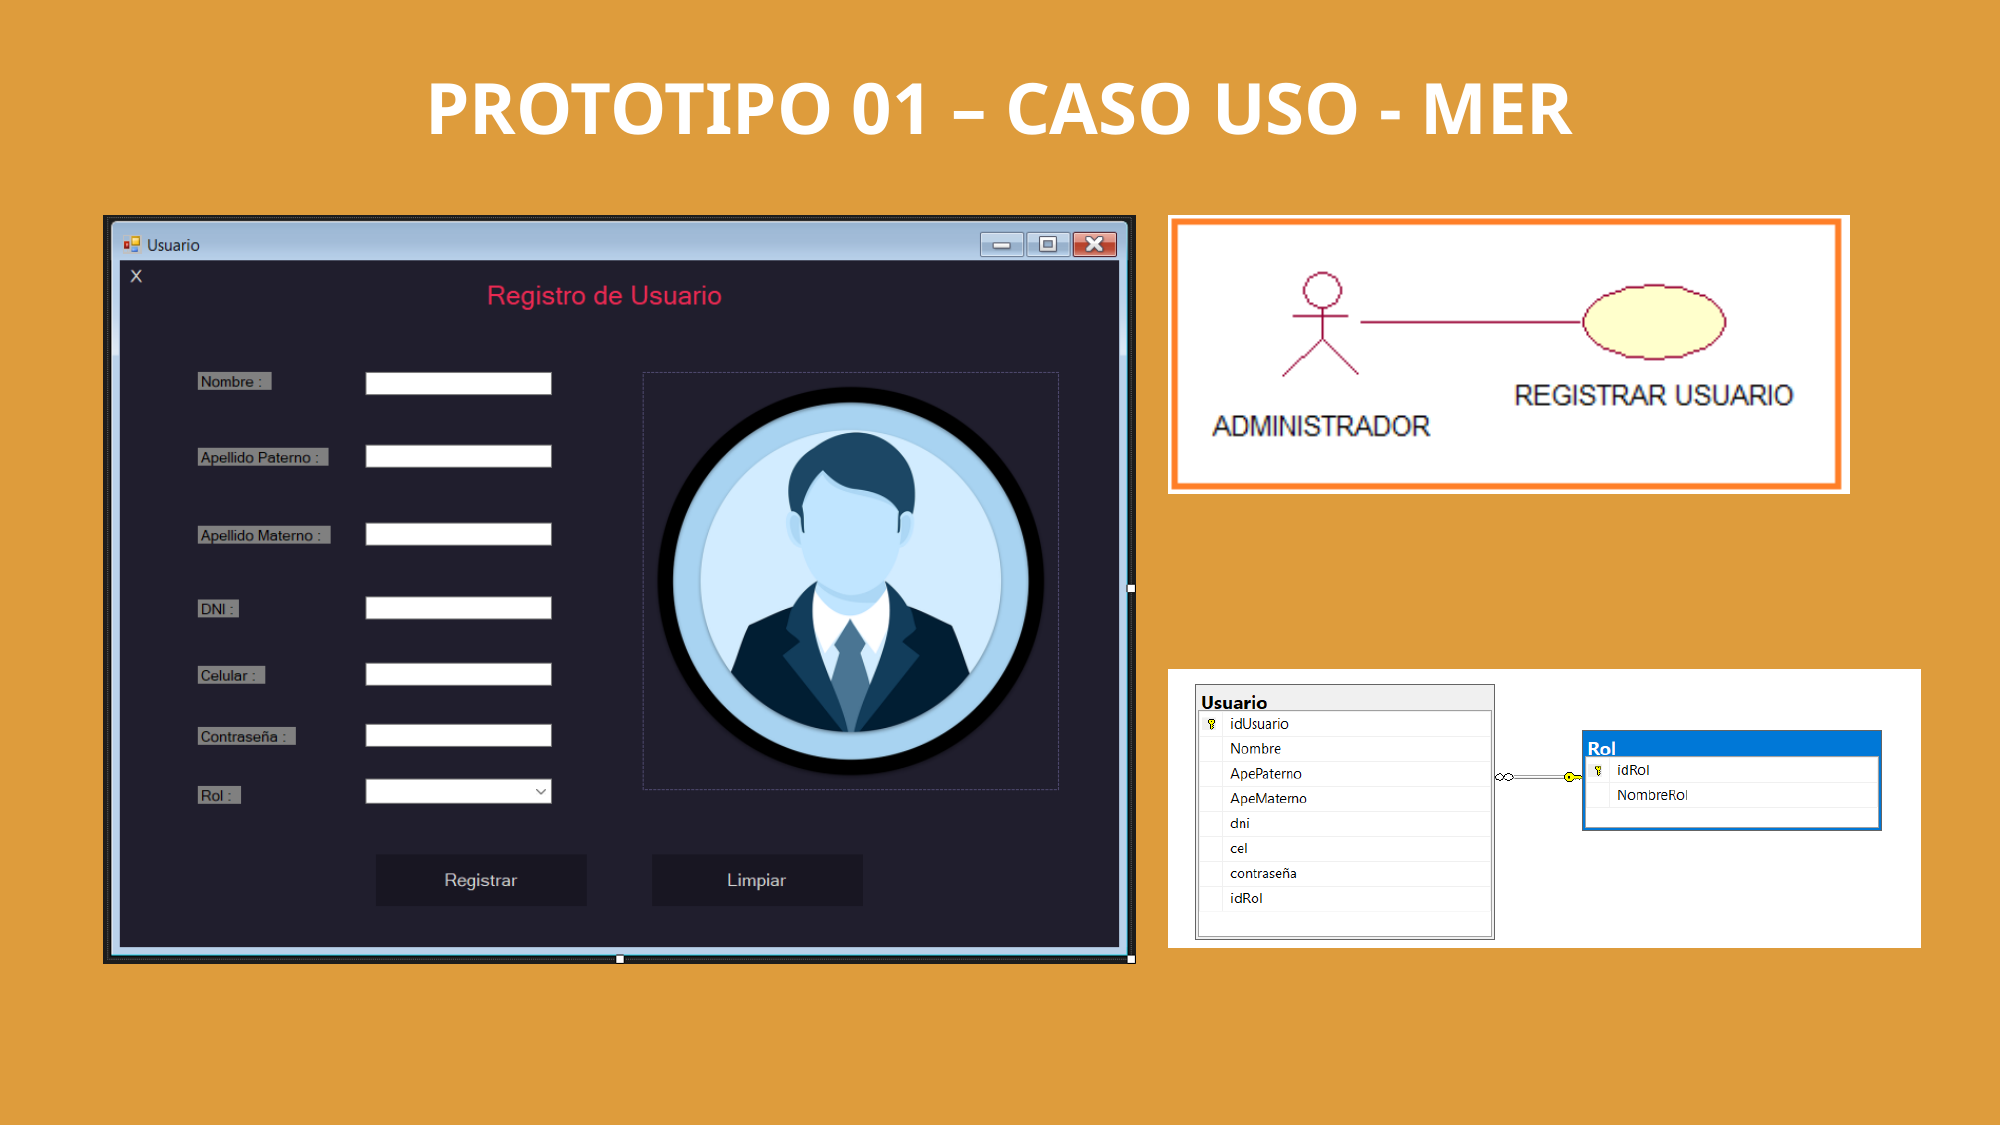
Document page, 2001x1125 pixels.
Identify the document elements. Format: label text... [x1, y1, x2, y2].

picture [1168, 214, 1850, 495]
picture [1168, 668, 1921, 949]
text_box PROTOTIPO 01 – CASO USO - MER [150, 65, 1850, 175]
picture [102, 214, 1136, 965]
